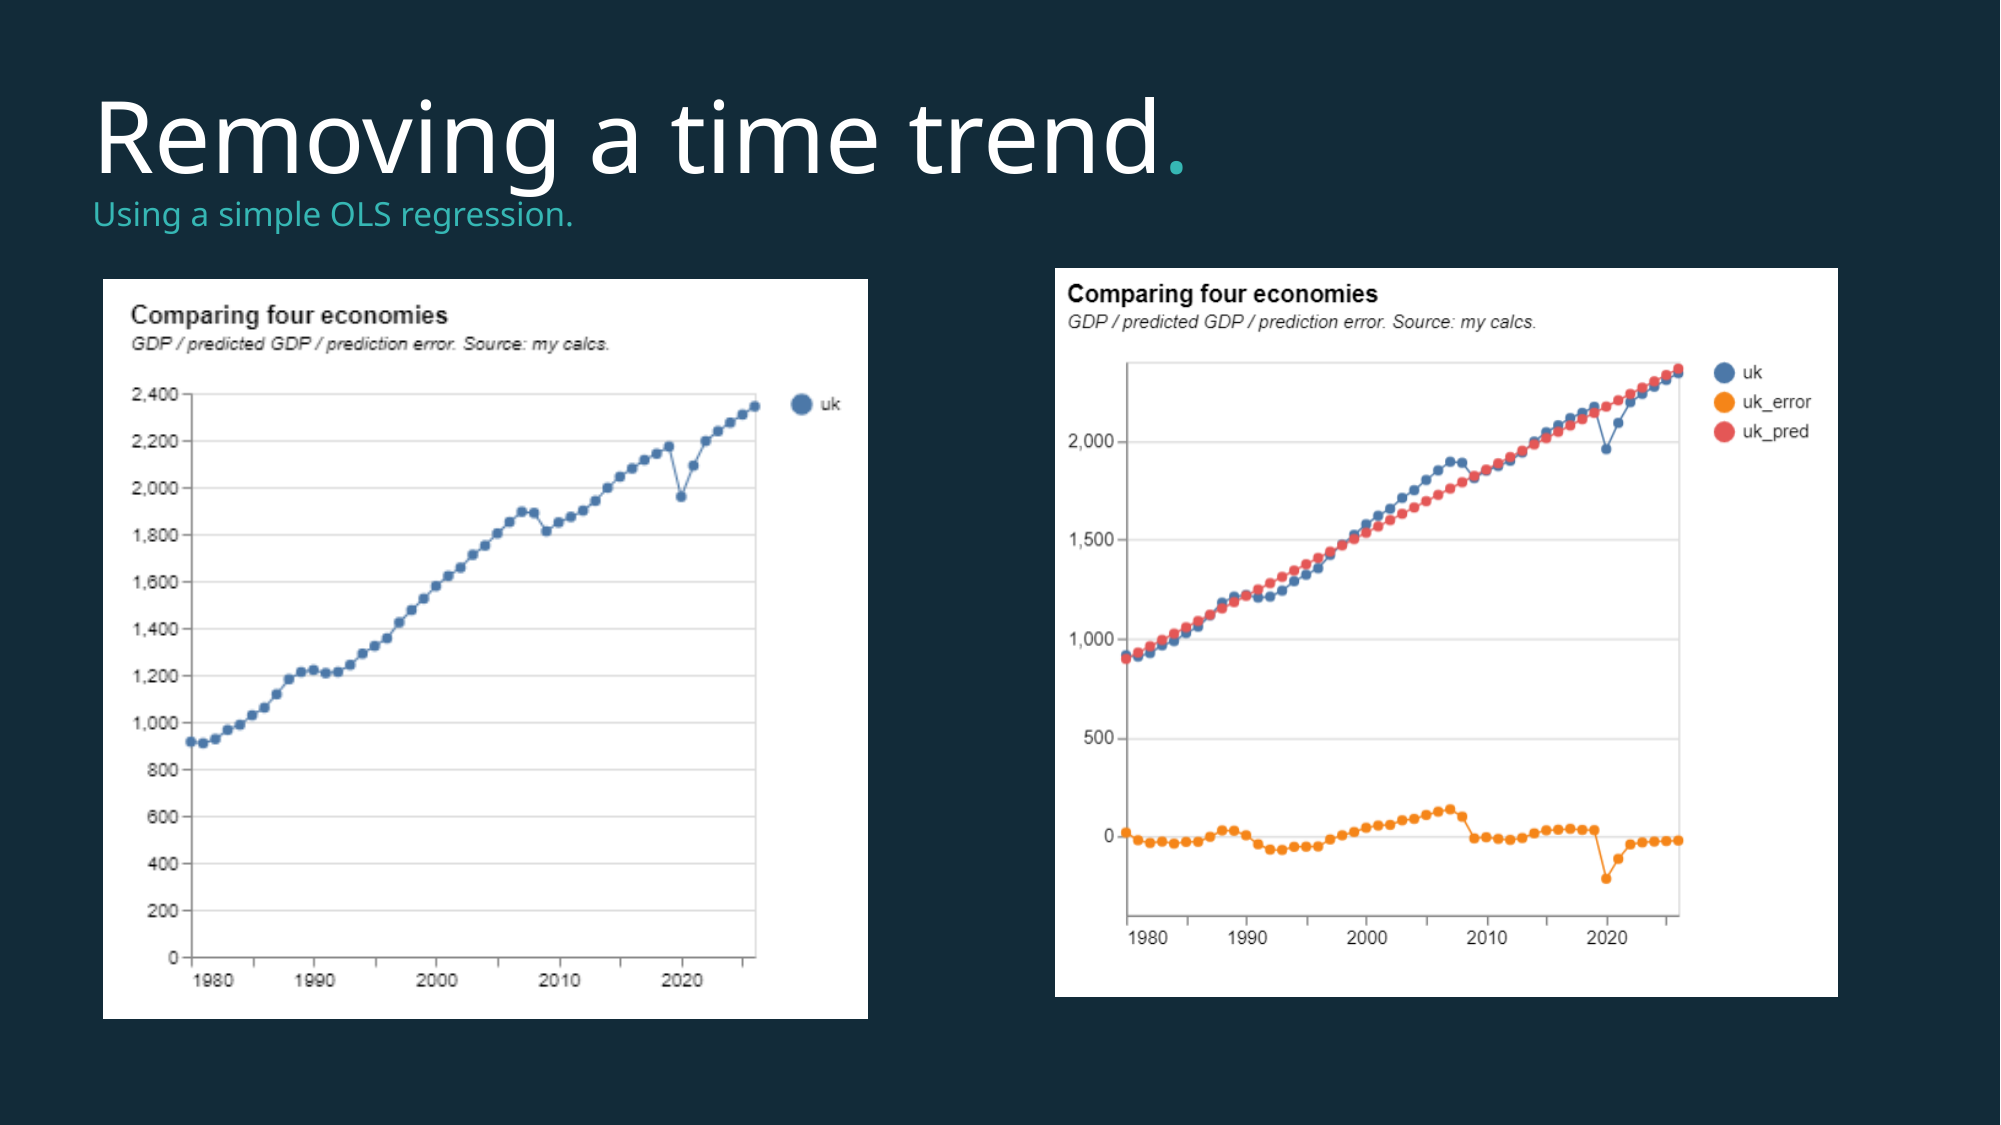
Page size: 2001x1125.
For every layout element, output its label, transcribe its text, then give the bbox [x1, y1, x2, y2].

text_box [269, 209, 767, 277]
picture [1054, 268, 1838, 998]
text_box Removing a time trend. Using a simple OLS regression. [77, 66, 1401, 209]
picture [102, 279, 868, 1019]
